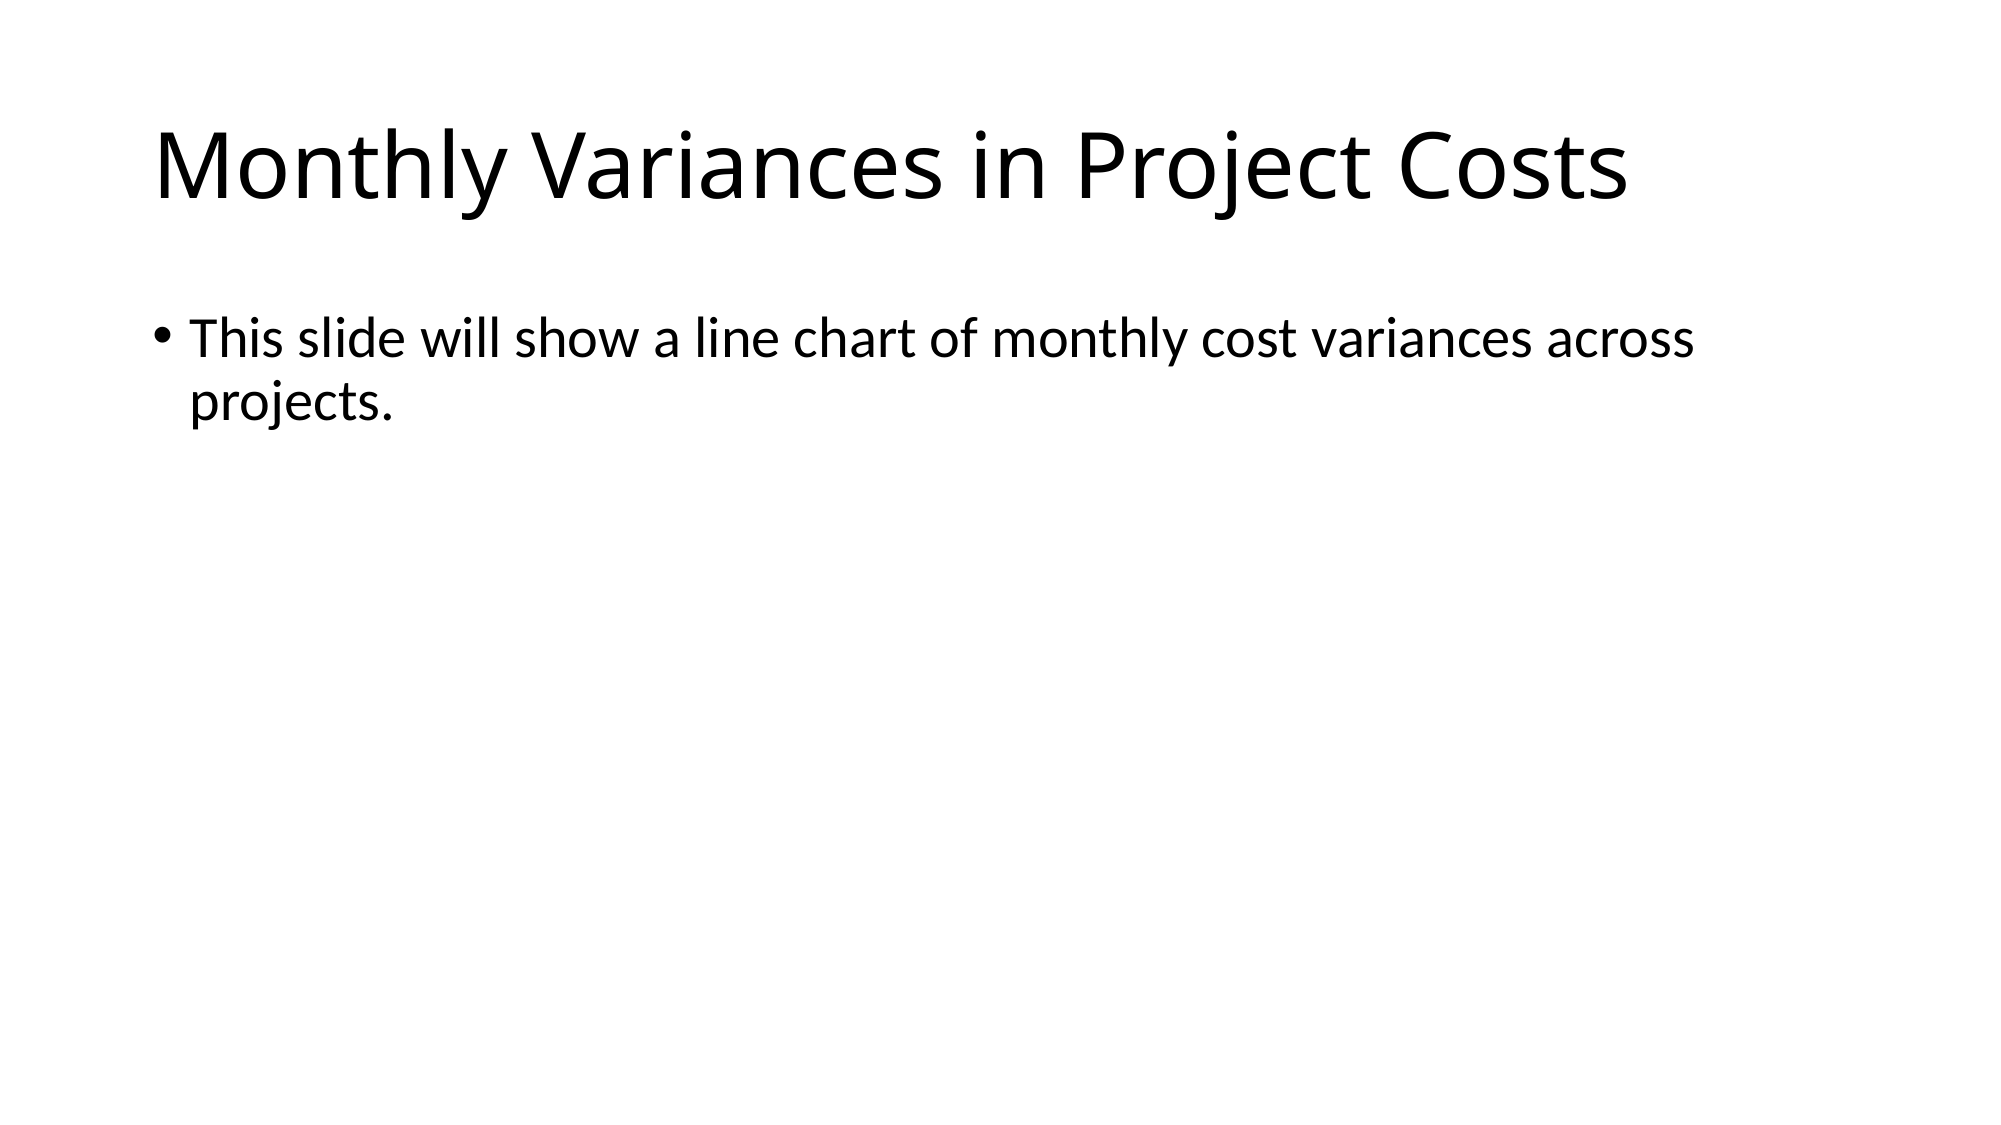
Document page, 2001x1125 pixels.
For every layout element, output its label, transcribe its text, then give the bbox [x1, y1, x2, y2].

title Monthly Variances in Project Costs [137, 59, 1863, 278]
list This slide will show a line chart of monthly cost variances across projects. [137, 299, 1863, 1014]
